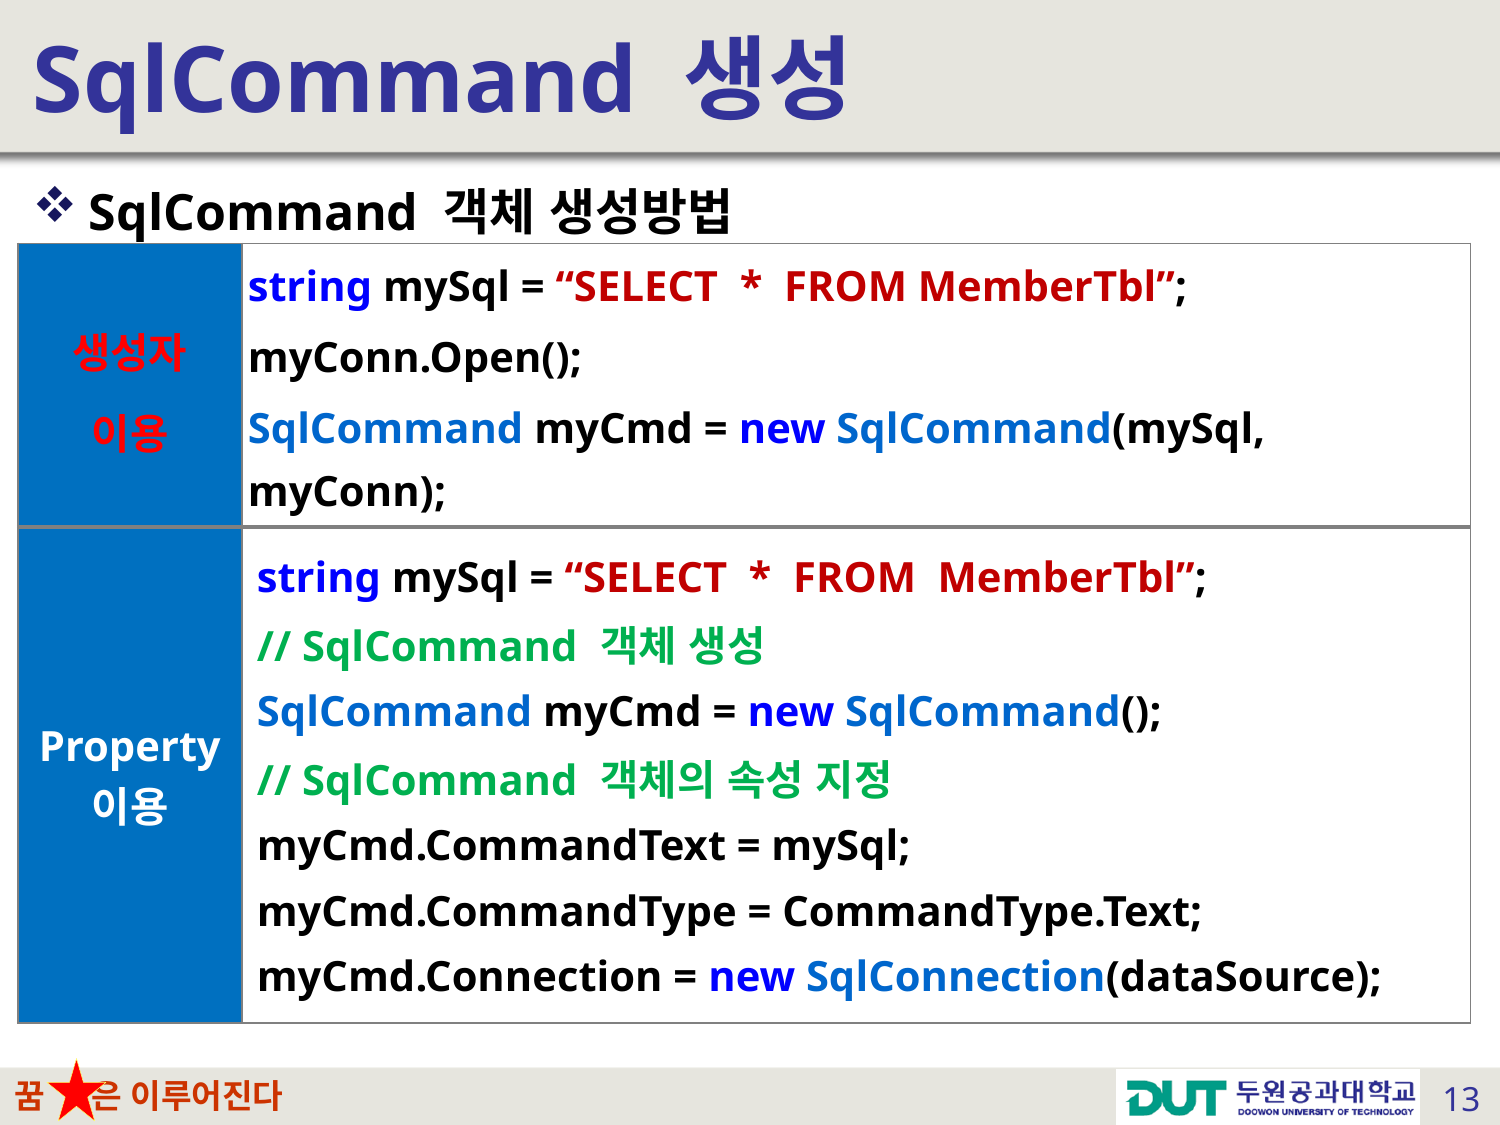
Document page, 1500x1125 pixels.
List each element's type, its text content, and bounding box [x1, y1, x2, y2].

table_header string mySql = “SELECT * FROM MemberTbl”; // SqlCommand 객체 생성 SqlCommand myCmd = new SqlCommand(); // SqlCommand 객체의 속성 지정 myCmd.CommandText = mySql; myCmd.CommandType = CommandType.Text; myCmd.Connection = new SqlConnection(dataSource); [243, 529, 1470, 1022]
table_header Property 이용 [19, 529, 241, 1022]
picture [0, 0, 1500, 173]
picture [0, 1066, 1500, 1125]
title SqlCommand 생성 [17, 8, 1483, 142]
table_header 생성자 이용 [19, 244, 241, 525]
list SqlCommand 객체 생성방법 [17, 160, 1487, 1067]
picture [100, 1085, 113, 1090]
table_header string mySql = “SELECT * FROM MemberTbl”; myConn.Open(); SqlCommand myCmd = new SqlCommand(mySql, myConn); [243, 244, 1470, 525]
